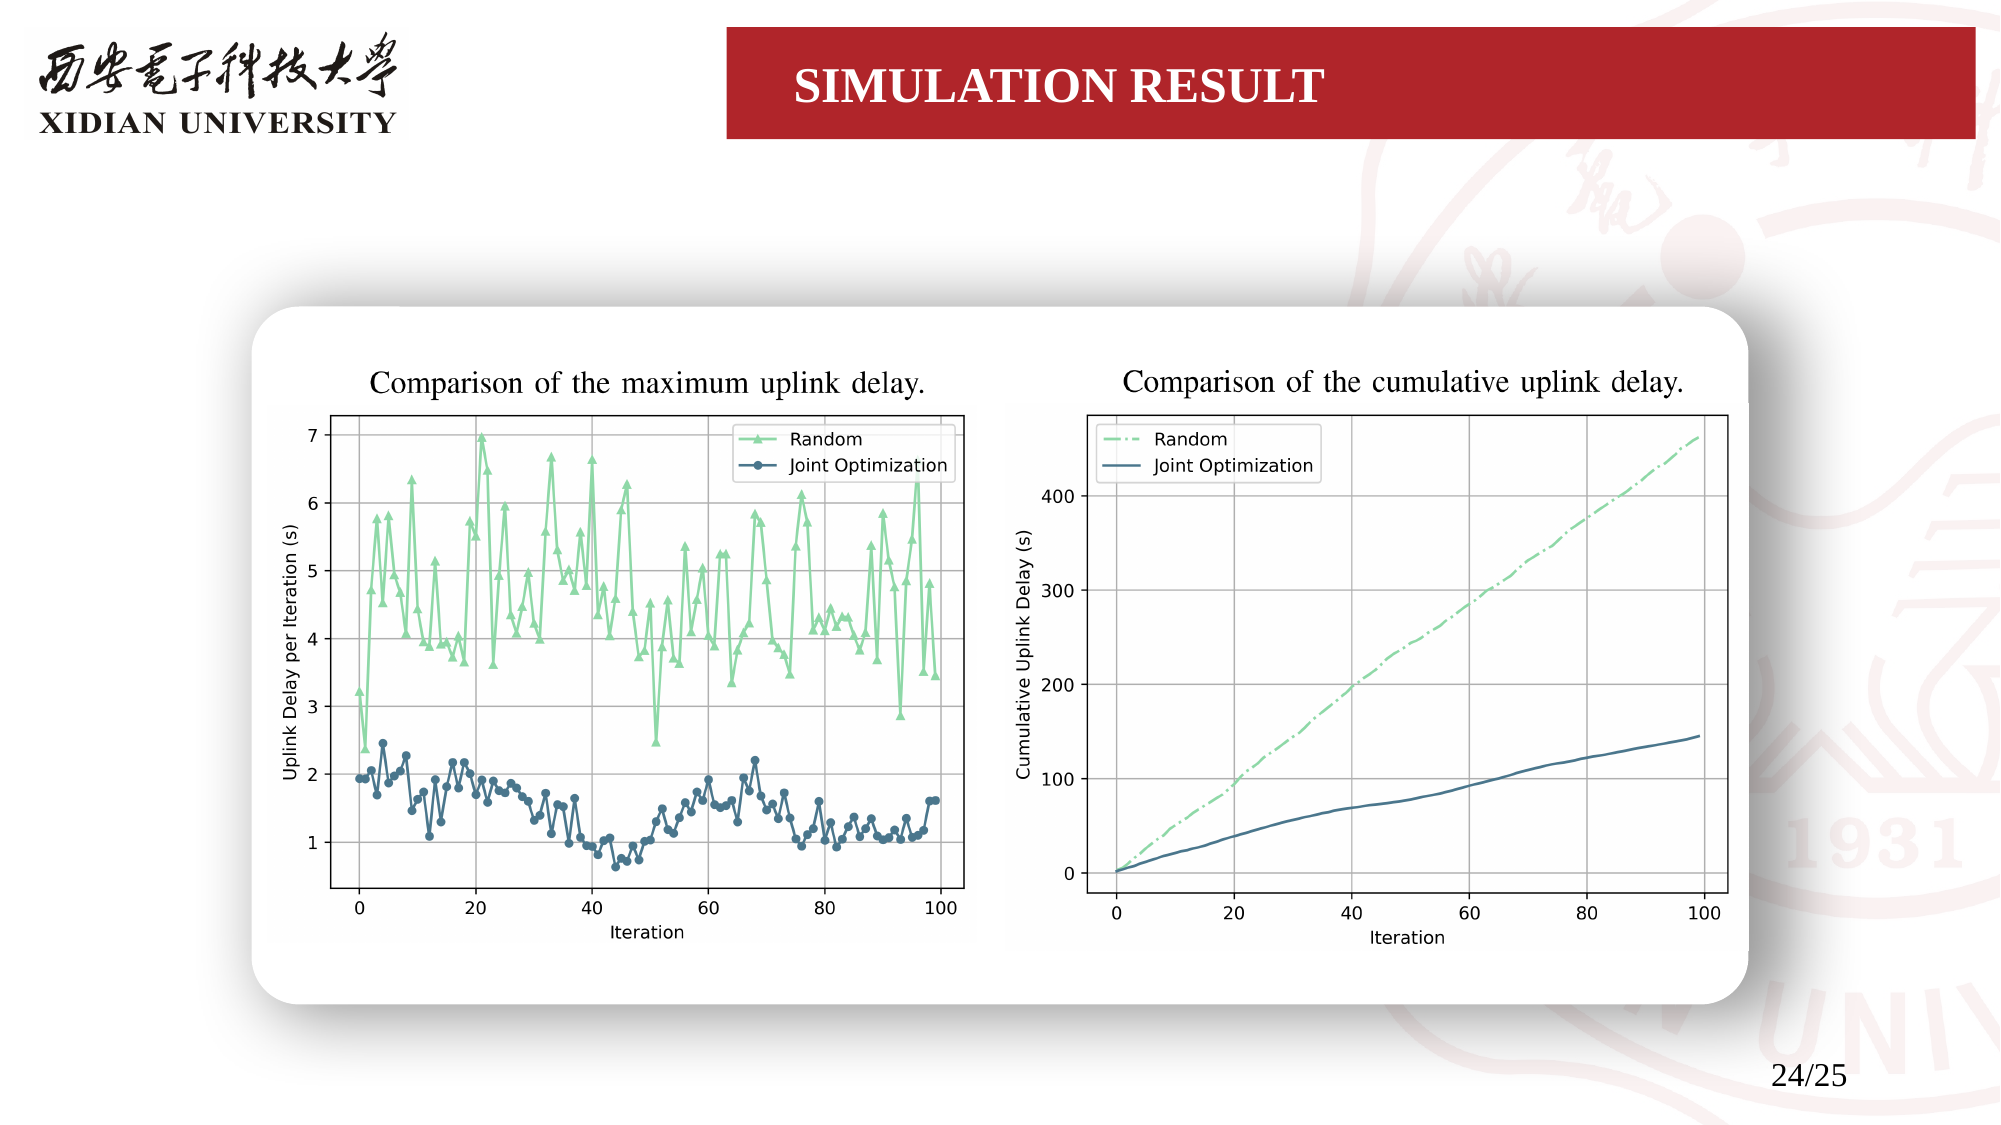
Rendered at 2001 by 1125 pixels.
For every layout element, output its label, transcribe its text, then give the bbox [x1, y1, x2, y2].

picture [1005, 365, 1749, 951]
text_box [1192, 0, 2000, 1125]
picture [267, 365, 977, 943]
text_box SIMULATION RESULT [778, 45, 1192, 121]
text_box [726, 26, 1192, 140]
picture [24, 27, 409, 140]
text_box [250, 305, 1192, 1006]
